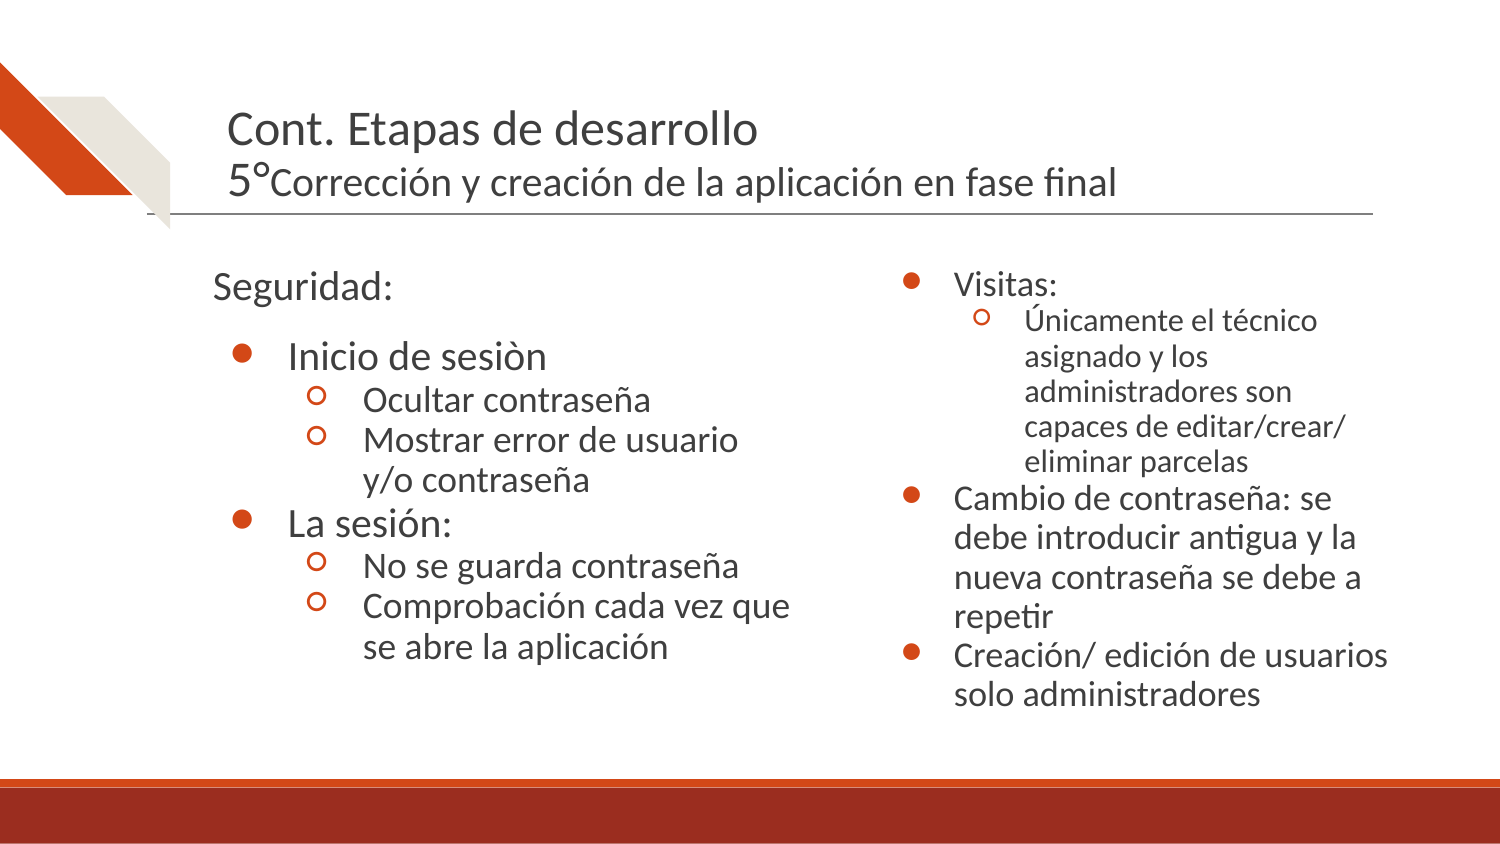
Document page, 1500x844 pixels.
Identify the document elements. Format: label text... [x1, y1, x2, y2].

title Cont. Etapas de desarrollo 5°Corrección y creación de la aplicación en fase final [212, 64, 1368, 215]
list Seguridad: Inicio de sesiòn Ocultar contraseña Mostrar error de usuario y/o contraseña La sesión: No se guarda contraseña Comprobación cada vez que se abre la aplicación [212, 257, 794, 735]
list Visitas: Únicamente el técnico asignado y los administradores son capaces de editar/crear/ eliminar parcelas Cambio de contraseña: se debe introducir antigua y la nueva contraseña se debe a repetir Creación/ edición de usuarios solo administradores [812, 257, 1394, 735]
